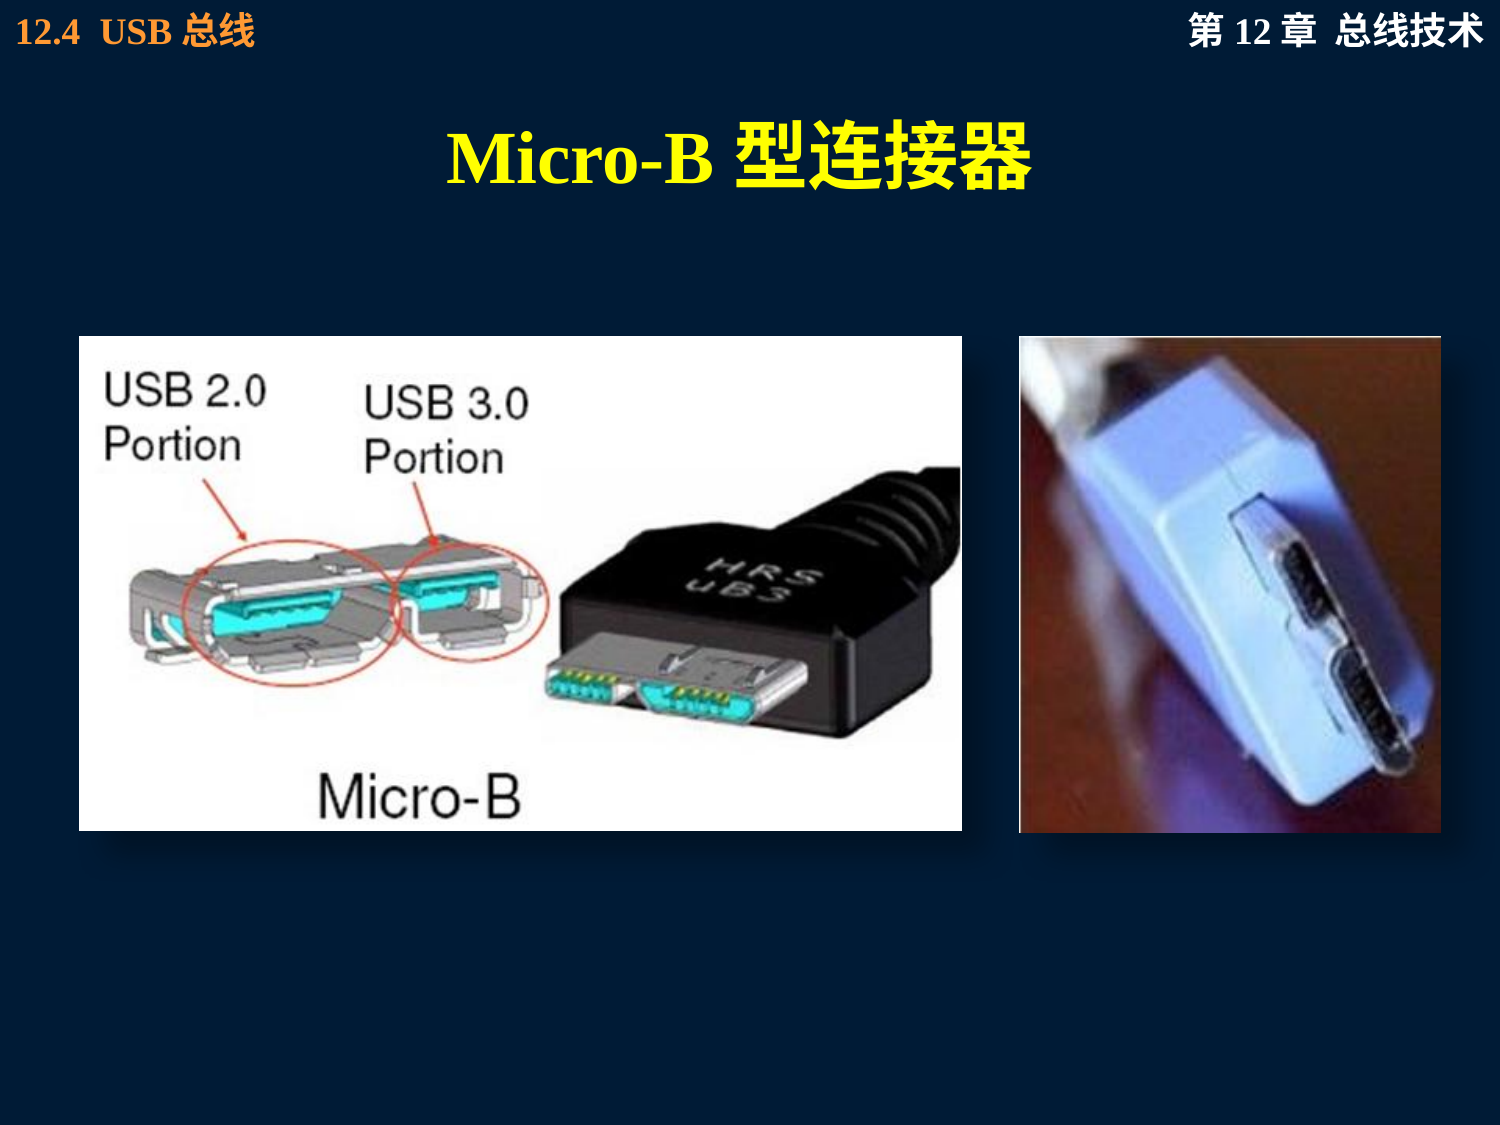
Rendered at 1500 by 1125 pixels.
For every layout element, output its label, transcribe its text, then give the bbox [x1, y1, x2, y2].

picture [78, 336, 963, 831]
picture [1019, 336, 1442, 833]
title Micro-B型连接器 [64, 59, 1415, 247]
